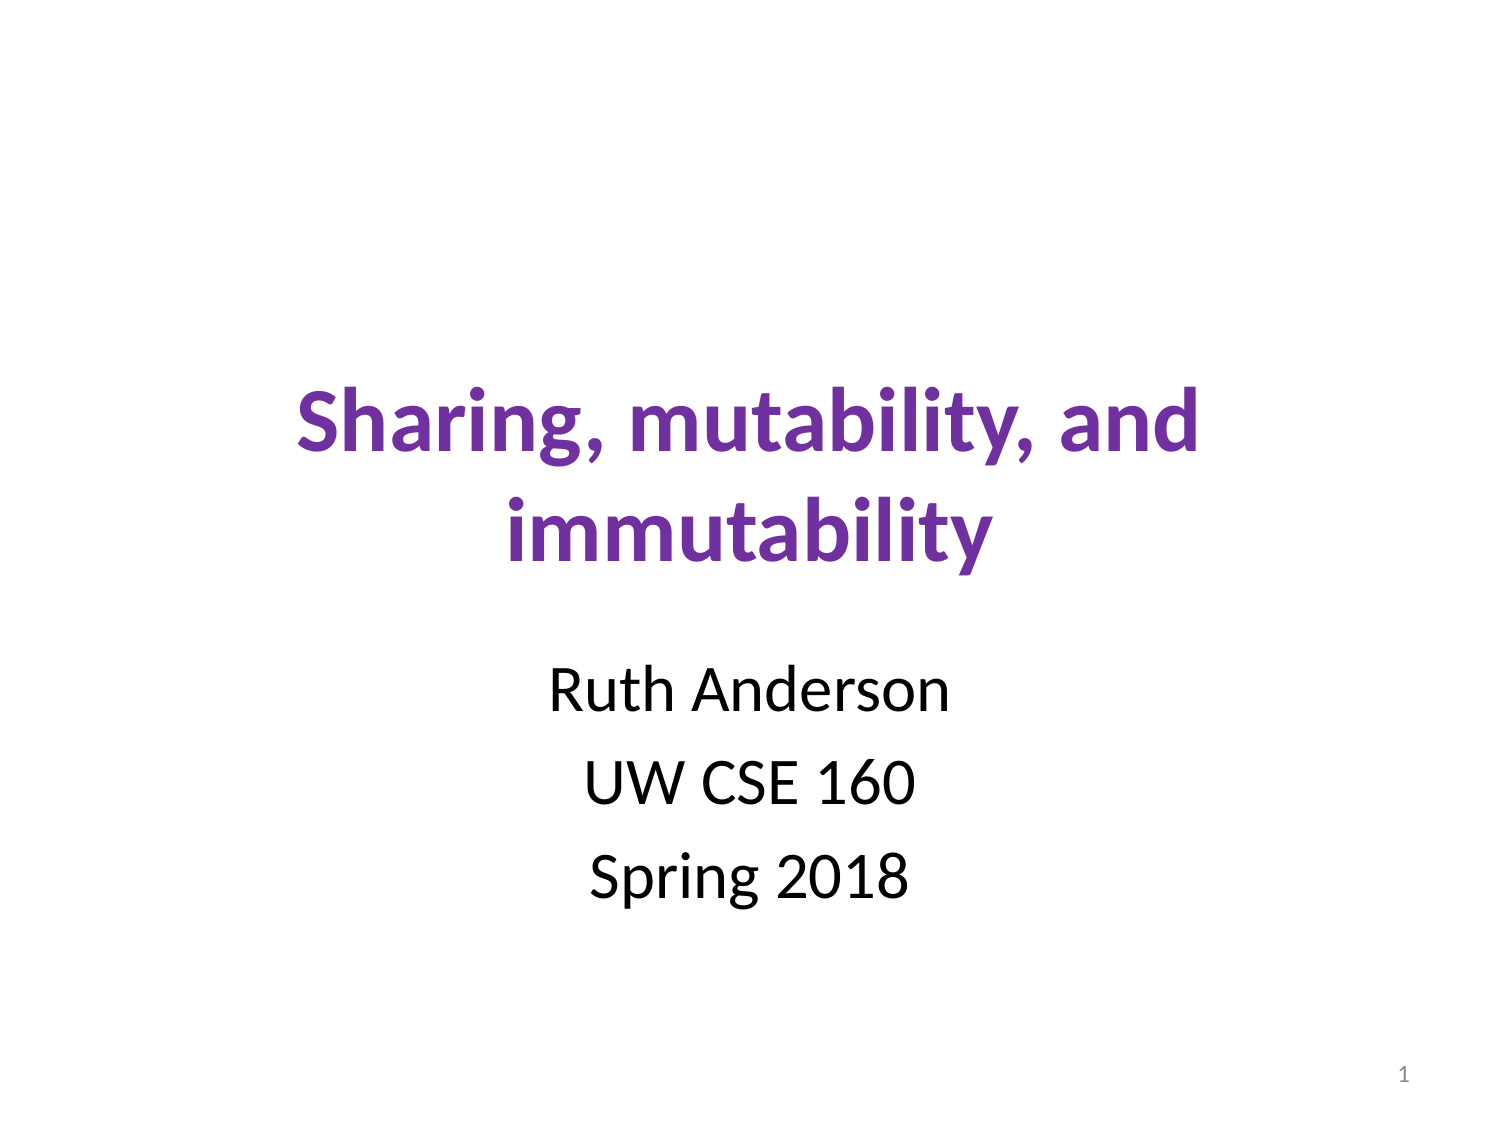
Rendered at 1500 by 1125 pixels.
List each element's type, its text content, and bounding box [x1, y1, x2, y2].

subtitle Ruth Anderson UW CSE 160 Spring 2018 [225, 637, 1275, 925]
slide_number 1 [1074, 1042, 1425, 1103]
title Sharing, mutability, and immutability [112, 349, 1388, 591]
